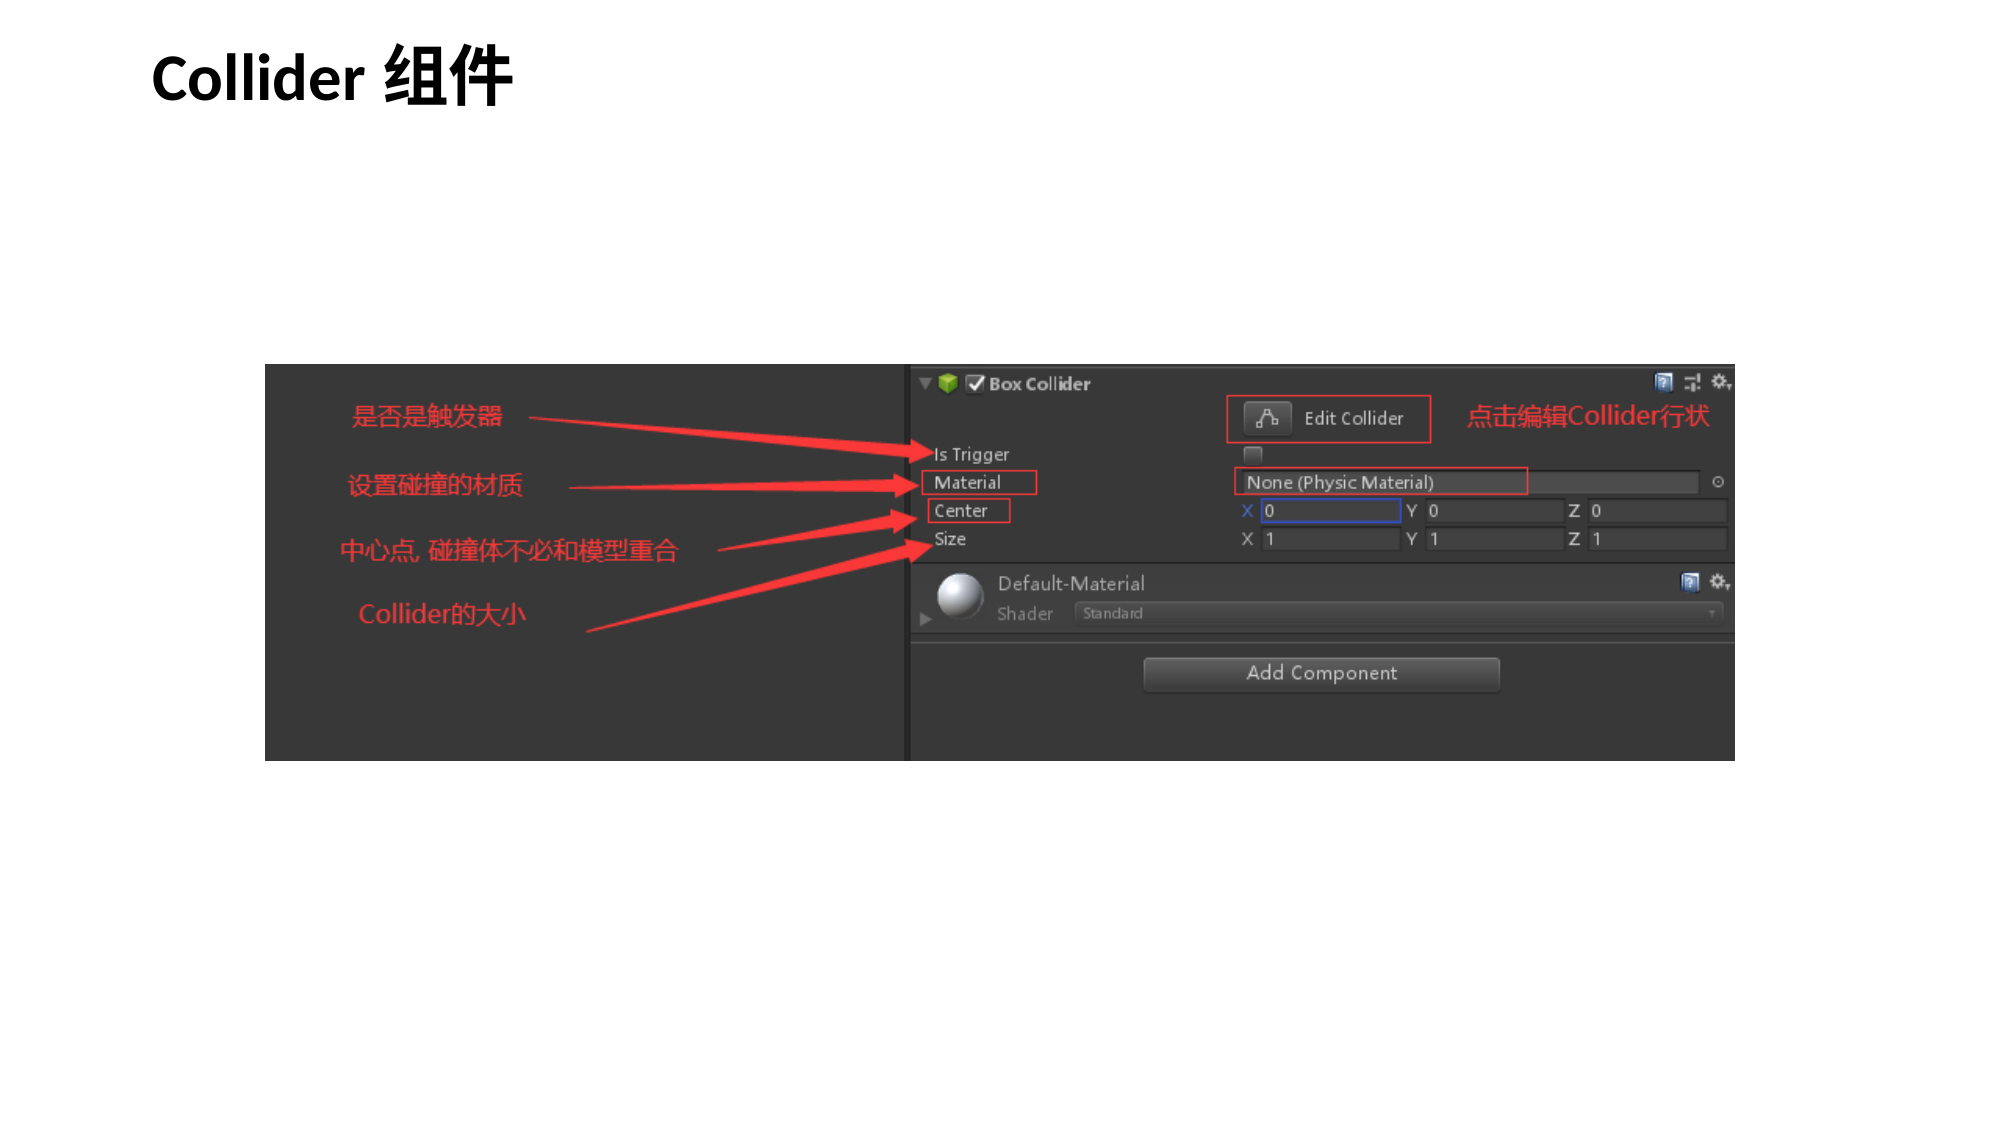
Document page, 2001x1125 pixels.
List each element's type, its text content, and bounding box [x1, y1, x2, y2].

list Collider组件 [137, 35, 1863, 1105]
picture [265, 363, 1735, 761]
